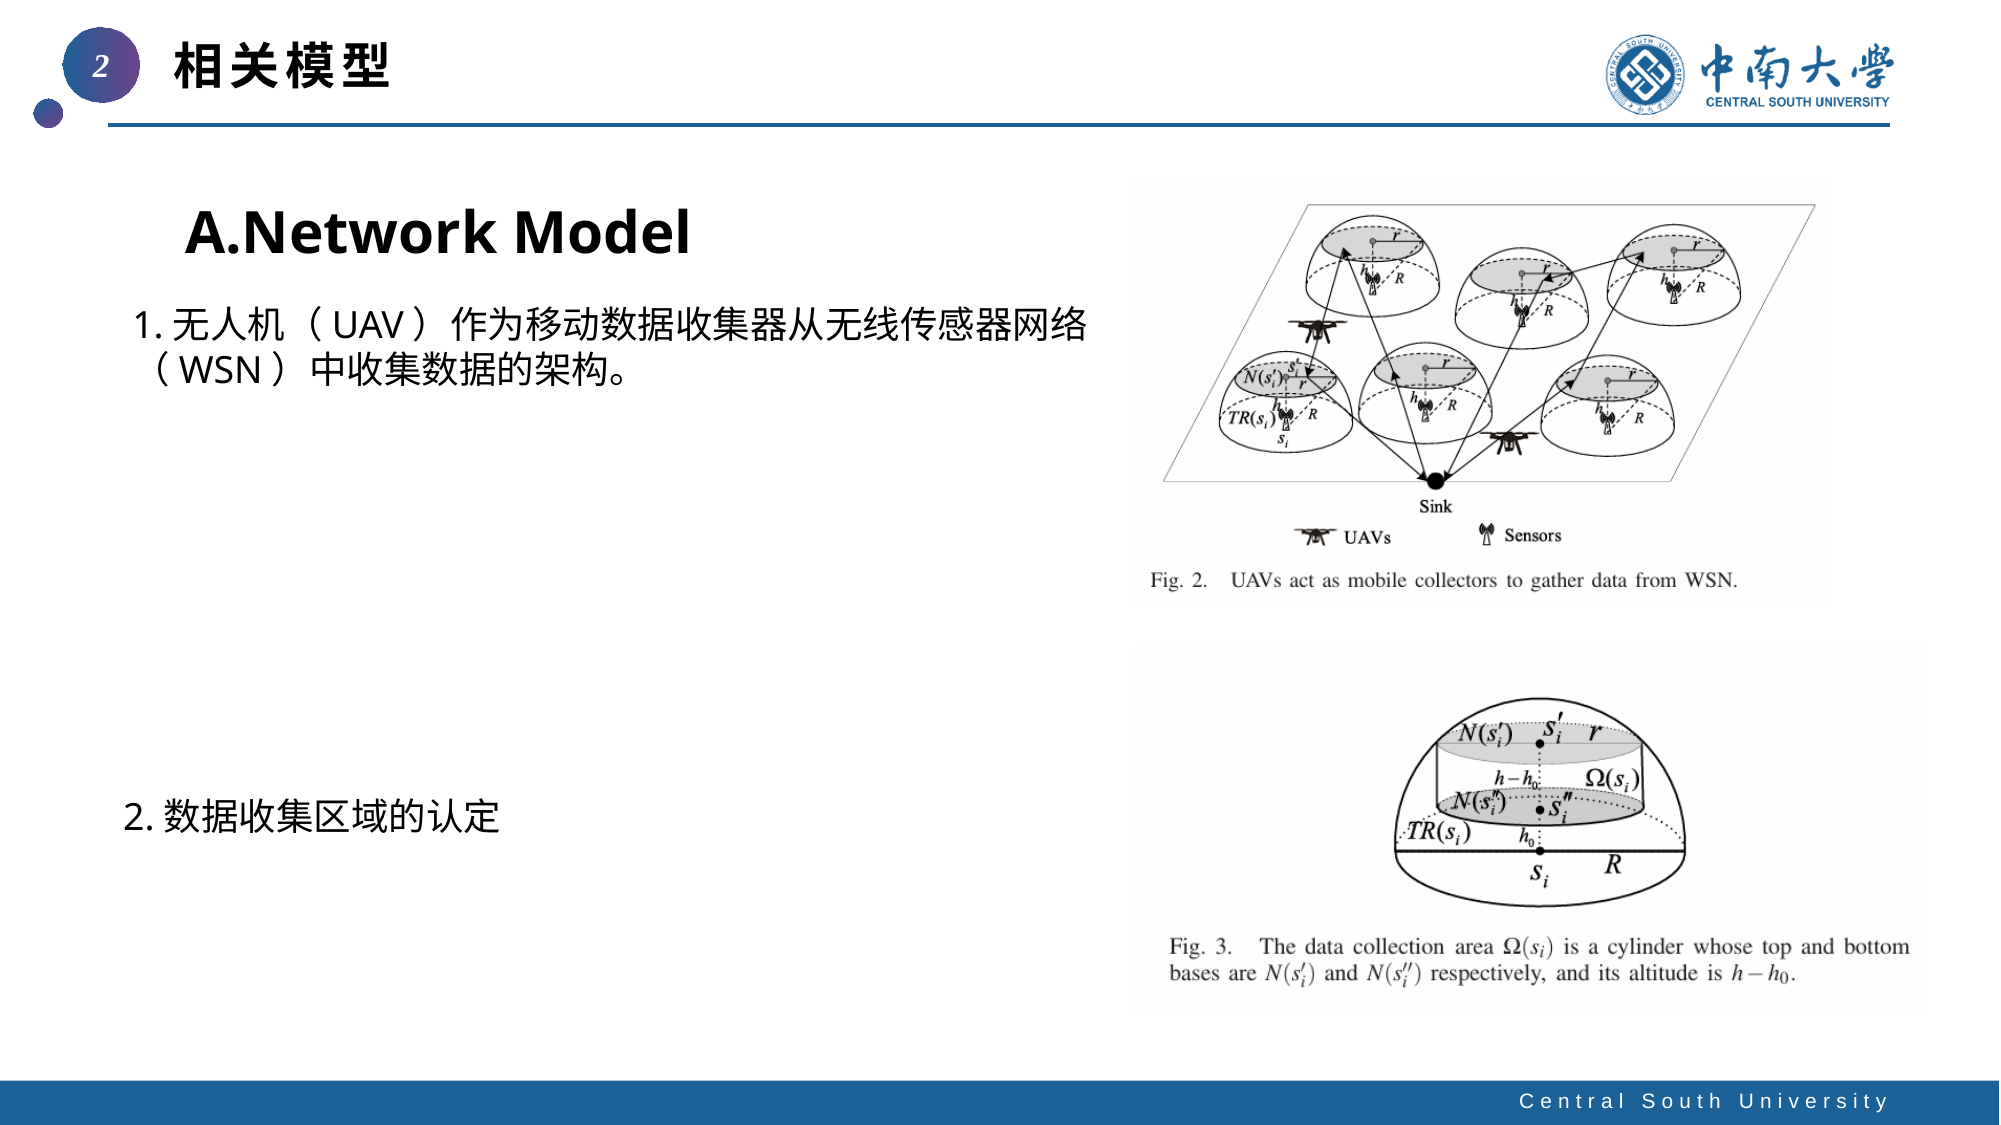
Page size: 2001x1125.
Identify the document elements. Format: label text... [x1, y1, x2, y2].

picture [1595, 28, 1907, 121]
text_box 1.无人机（UAV）作为移动数据收集器从无线传感器网络（WSN）中收集数据的架构。 [117, 293, 1118, 399]
text_box 相关模型 [173, 11, 488, 103]
picture [1134, 175, 1827, 609]
text_box A.Network Model [155, 187, 716, 273]
text_box [0, 1080, 1999, 1125]
picture [1134, 643, 1929, 1017]
text_box 2.数据收集区域的认定 [108, 785, 1109, 891]
text_box Central South University [1504, 1080, 1902, 1120]
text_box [33, 26, 140, 128]
